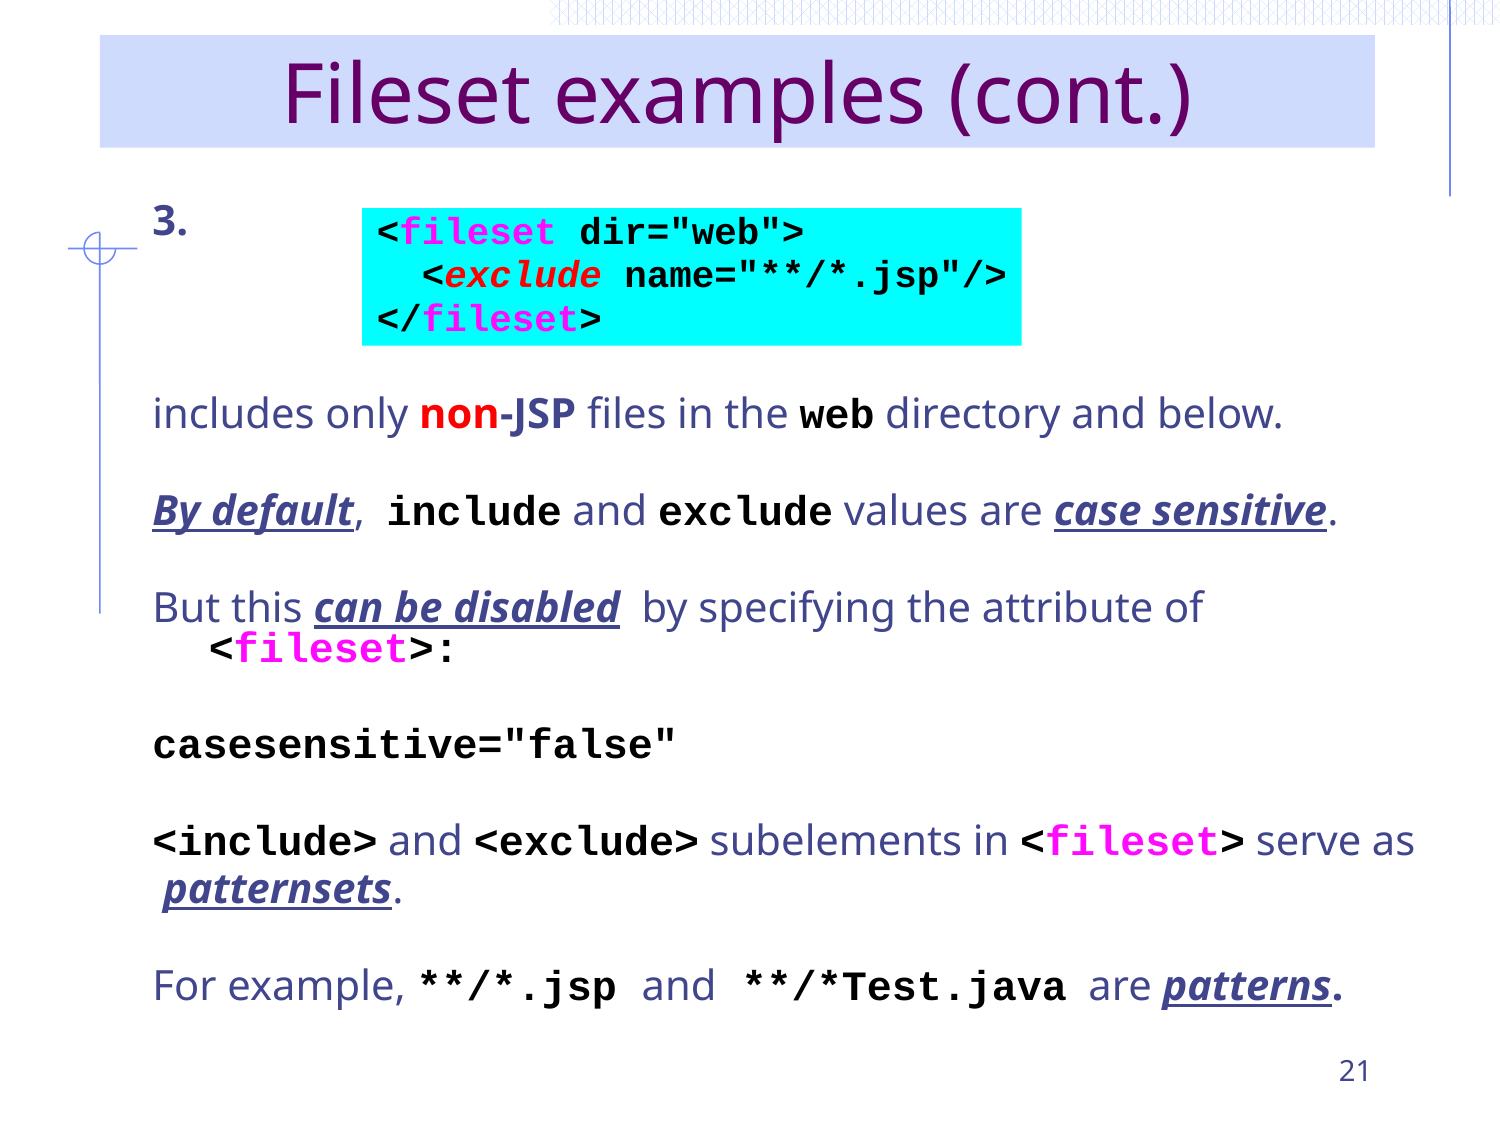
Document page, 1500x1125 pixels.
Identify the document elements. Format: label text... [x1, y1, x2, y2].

slide_number 21 [1074, 1055, 1388, 1101]
title Fileset examples (cont.) [99, 34, 1376, 148]
list 3. includes only non-JSP files in the web directory and below. By default, include and exclude values are case sensitive. But this can be disabled by specifying the attribute of <fileset>: casesensitive="false" <include> and <exclude> subelements in <fileset> serve as patternsets. For example, **/*.jsp and **/*Test.java are patterns. [137, 196, 1466, 1055]
text_box <fileset dir="web"> <exclude name="**/*.jsp"/> </fileset> [362, 208, 1022, 346]
